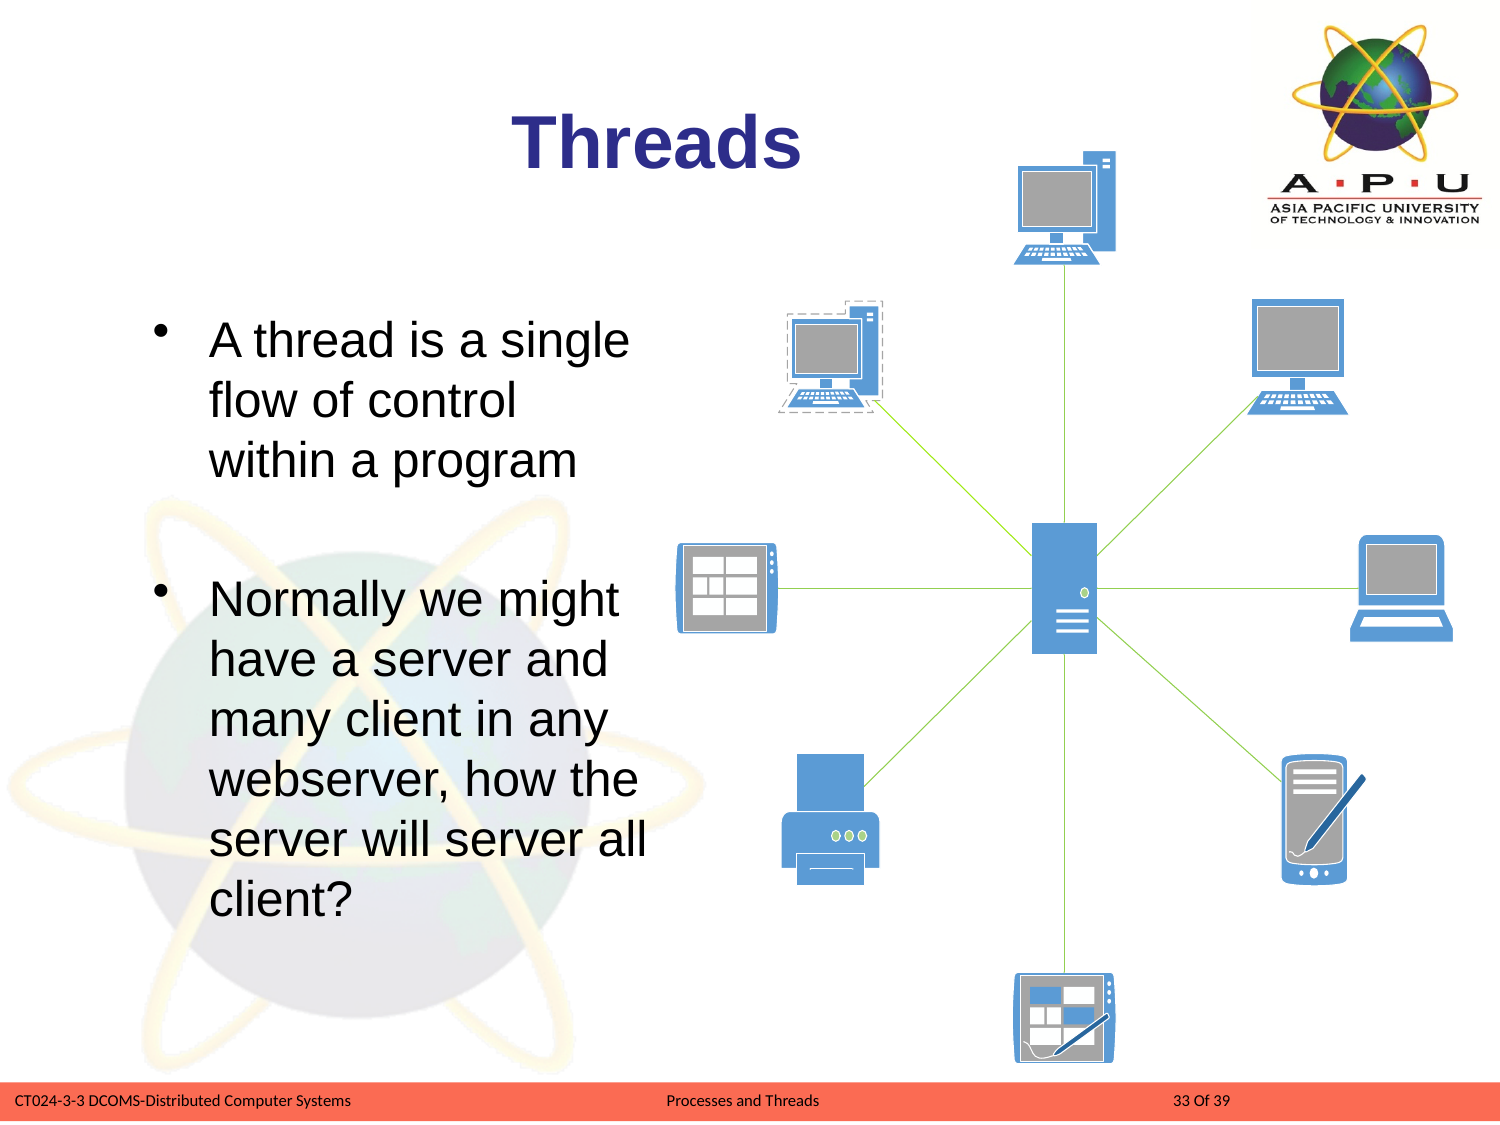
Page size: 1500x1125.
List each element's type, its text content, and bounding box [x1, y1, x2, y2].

title Threads [79, 45, 1235, 233]
picture [672, 0, 1500, 1068]
list A thread is a single flow of control within a program Normally we might have a server and many client in any webserver, how the server will server all client? [137, 299, 667, 1014]
